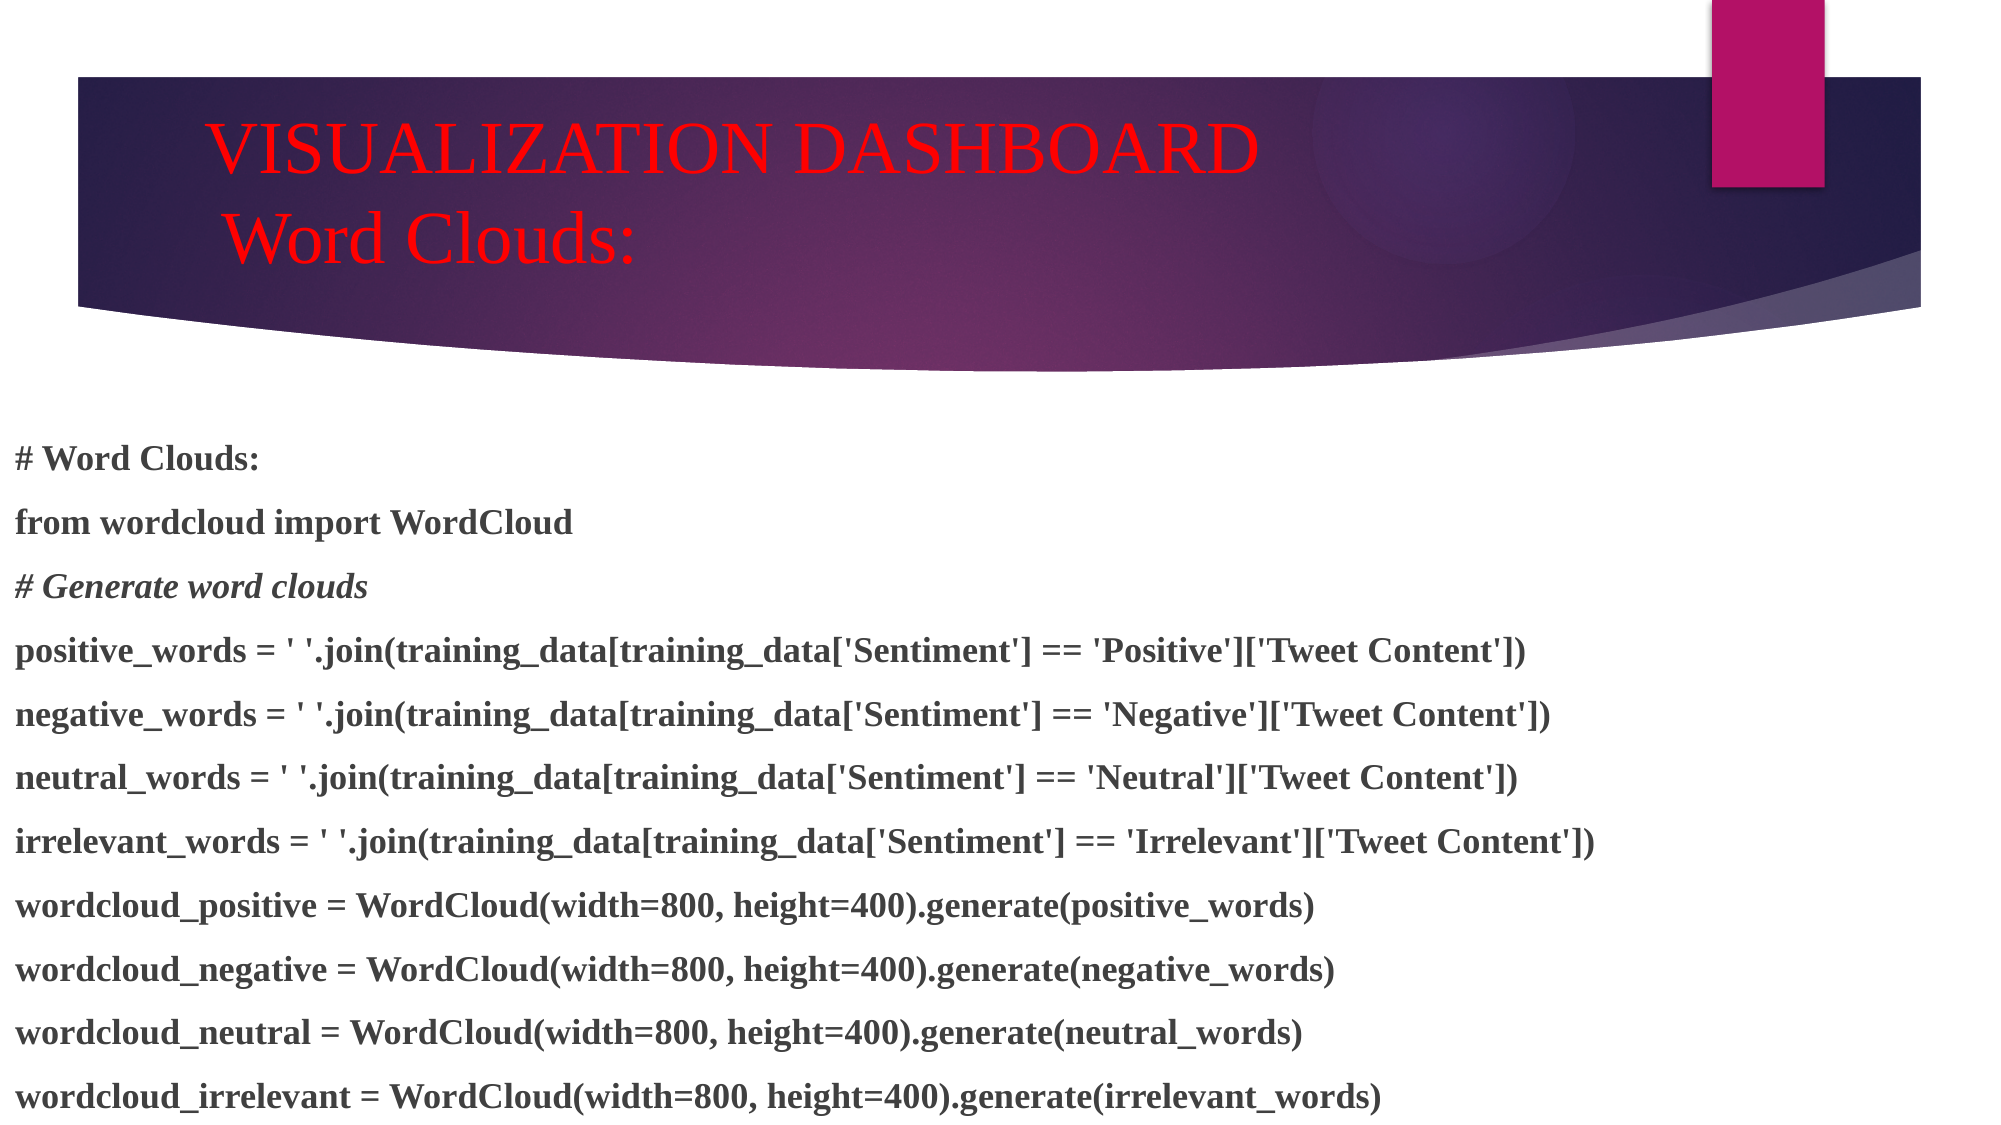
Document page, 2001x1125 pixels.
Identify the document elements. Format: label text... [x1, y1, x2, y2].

title VISUALIZATION DASHBOARD Word Clouds: [189, 100, 1627, 276]
list # Word Clouds: from wordcloud import WordCloud # Generate word clouds positive_words = ' '.join(training_data[training_data['Sentiment'] == 'Positive']['Tweet Content']) negative_words = ' '.join(training_data[training_data['Sentiment'] == 'Negative']['Tweet Content']) neutral_words = ' '.join(training_data[training_data['Sentiment'] == 'Neutral']['Tweet Content']) irrelevant_words = ' '.join(training_data[training_data['Sentiment'] == 'Irrelevant']['Tweet Content']) wordcloud_positive = WordCloud(width=800, height=400).generate(positive_words) wordcloud_negative = WordCloud(width=800, height=400).generate(negative_words) wordcloud_neutral = WordCloud(width=800, height=400).generate(neutral_words) wordcloud_irrelevant = WordCloud(width=800, height=400).generate(irrelevant_words) [0, 427, 2000, 1125]
